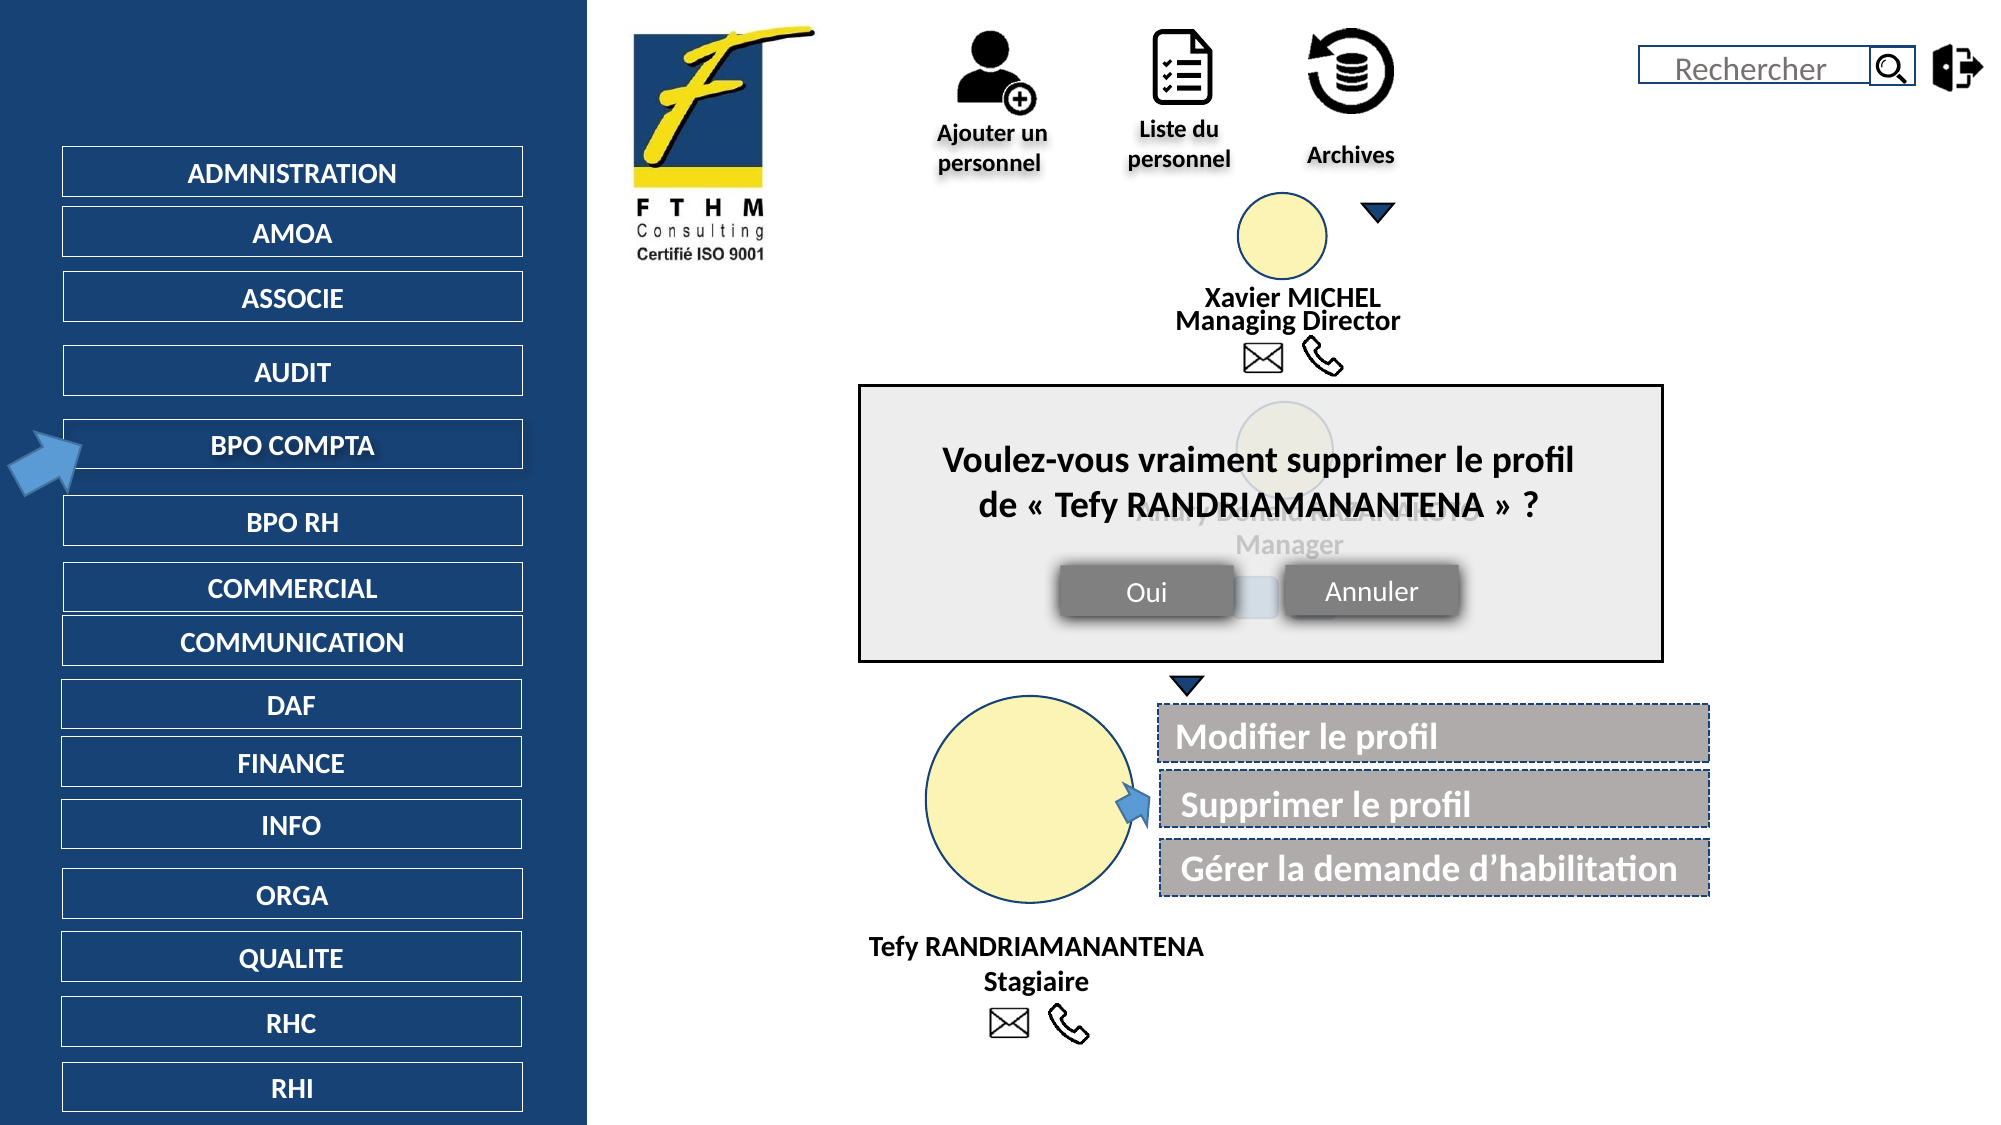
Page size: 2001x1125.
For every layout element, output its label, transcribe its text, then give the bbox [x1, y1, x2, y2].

text_box Rechercher [1660, 39, 1863, 94]
text_box [1159, 838, 1165, 897]
text_box [1359, 202, 1396, 224]
text_box RHC [61, 996, 522, 1047]
text_box Ajouter un personnel [864, 109, 1116, 185]
text_box [1159, 769, 1710, 828]
text_box RHI [62, 1062, 523, 1112]
text_box [1638, 45, 1660, 84]
picture [1870, 48, 1912, 89]
text_box Gérer la demande d’habilitation [1165, 836, 1716, 897]
picture [1931, 41, 1985, 94]
text_box [6, 429, 83, 498]
text_box FINANCE [61, 736, 522, 787]
text_box Xavier MICHEL [1190, 271, 1643, 322]
text_box [924, 694, 1135, 904]
text_box Archives [1248, 130, 1454, 176]
text_box [1157, 703, 1162, 763]
text_box BPO RH [63, 495, 523, 546]
text_box COMMERCIAL [63, 562, 523, 612]
picture [1297, 330, 1348, 381]
picture [1145, 29, 1220, 105]
text_box [1863, 45, 1869, 84]
text_box Tefy RANDRIAMANANTENA [826, 919, 1247, 970]
picture [1308, 28, 1394, 114]
text_box Voulez-vous vraiment supprimer le profil de « Tefy RANDRIAMANANTENA » ? [925, 427, 1593, 533]
text_box Modifier le profil [1160, 704, 1551, 764]
text_box Stagiaire [870, 954, 1203, 1005]
text_box COMMUNICATION [62, 615, 523, 666]
text_box INFO [61, 799, 522, 849]
text_box AMOA [62, 206, 523, 257]
text_box [1236, 191, 1328, 281]
text_box [1114, 781, 1151, 830]
picture [1230, 339, 1296, 376]
text_box [0, 0, 587, 1125]
picture [976, 1004, 1042, 1041]
text_box ADMNISTRATION [62, 146, 523, 197]
text_box Managing Director [1160, 293, 1441, 344]
text_box DAF [61, 679, 522, 729]
text_box ASSOCIE [63, 271, 523, 322]
picture [1043, 998, 1094, 1049]
text_box [1544, 703, 1710, 763]
text_box Annuler [1284, 564, 1460, 616]
picture [940, 16, 1053, 129]
text_box QUALITE [61, 931, 522, 982]
text_box Oui [1059, 564, 1235, 617]
text_box [859, 385, 1663, 662]
text_box AUDIT [63, 345, 523, 396]
picture [612, 0, 836, 286]
text_box [1168, 675, 1206, 697]
text_box ORGA [62, 868, 523, 919]
text_box BPO COMPTA [63, 419, 523, 469]
text_box Liste du personnel [1077, 105, 1283, 181]
text_box [1869, 45, 1916, 86]
text_box Supprimer le profil [1165, 772, 1556, 832]
